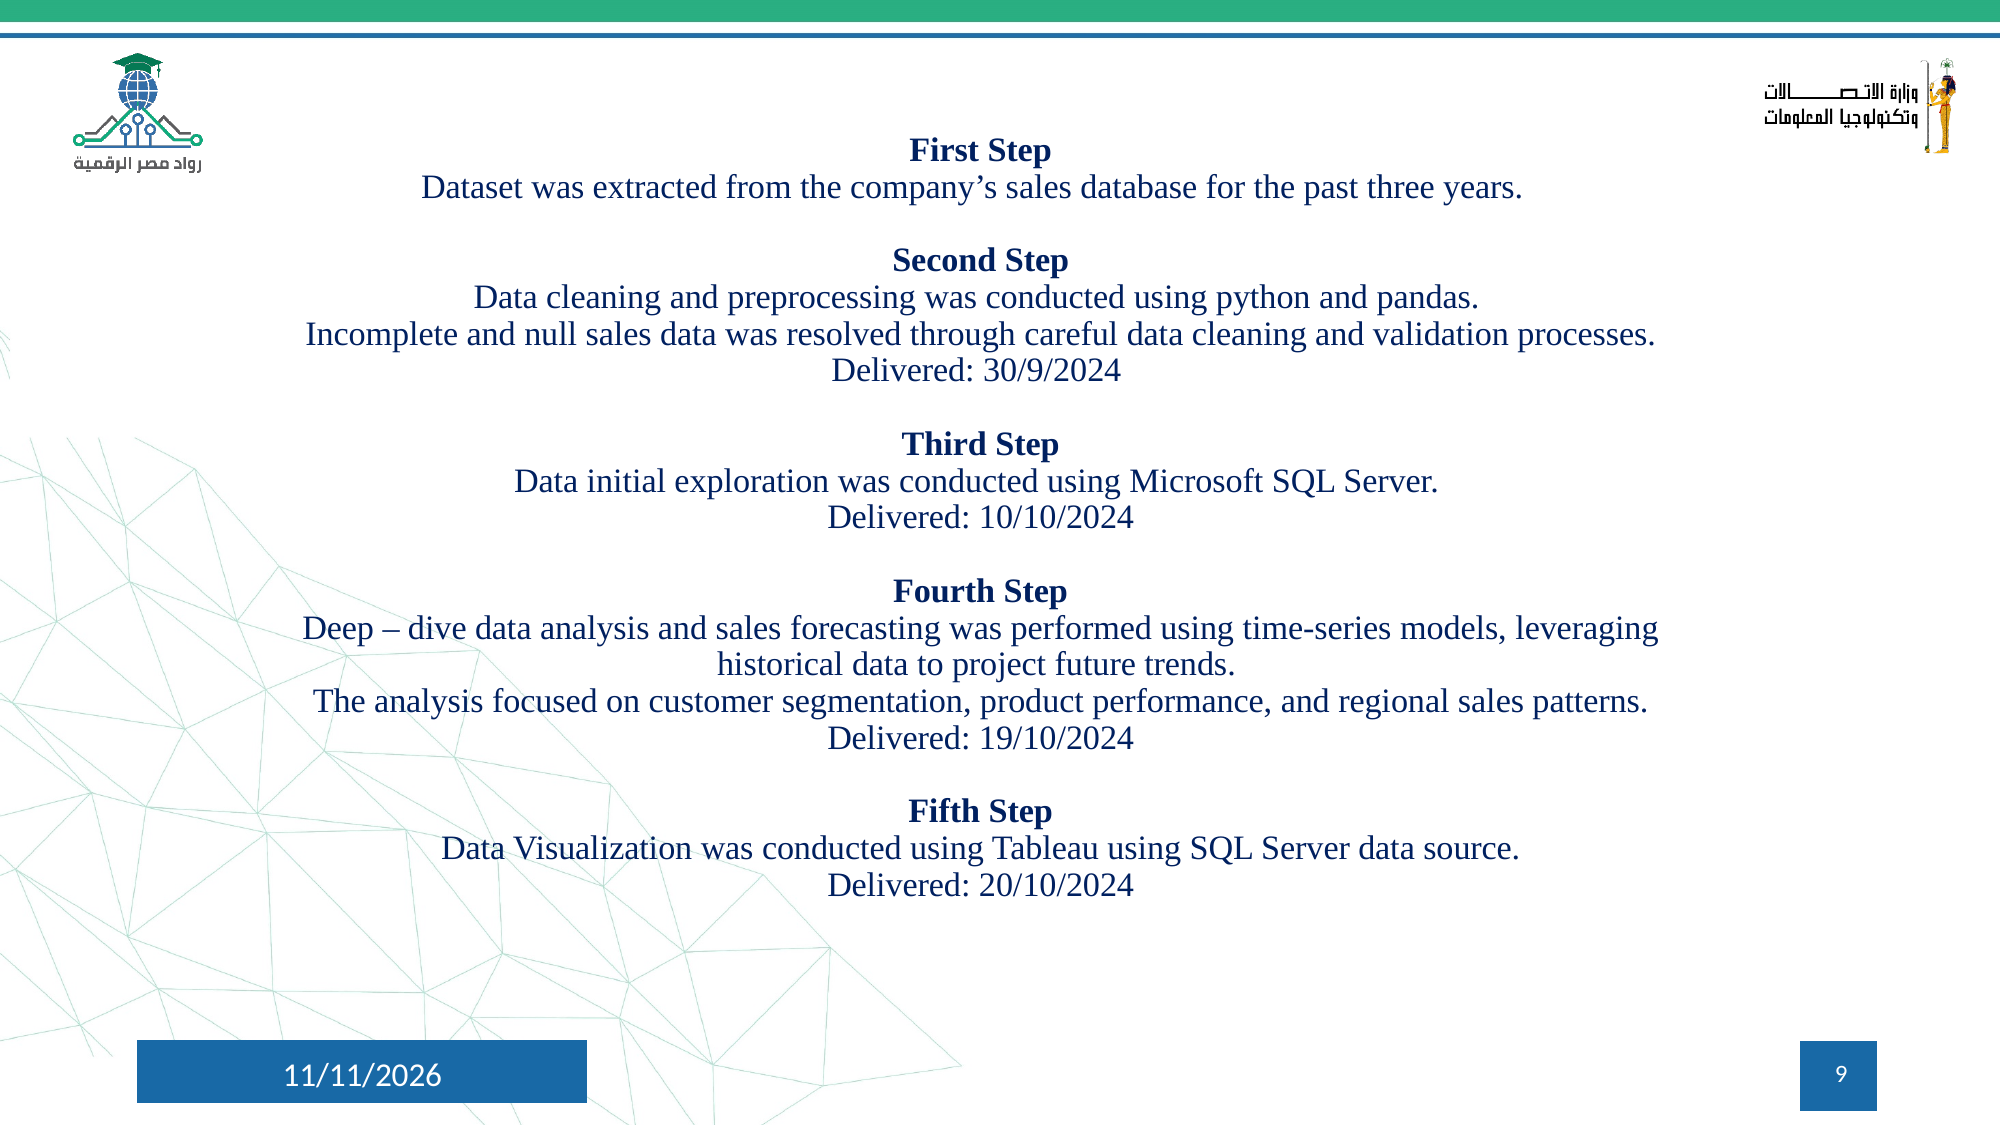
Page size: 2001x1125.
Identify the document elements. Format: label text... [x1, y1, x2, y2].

picture [0, 0, 2000, 1125]
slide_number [137, 1042, 588, 1103]
title First Step Dataset was extracted from the company’s sales database for the past three years. Second Step Data cleaning and preprocessing was conducted using python and pandas. Incomplete and null sales data was resolved through careful data cleaning and validation processes. Delivered: 30/9/2024 Third Step Data initial exploration was conducted using Microsoft SQL Server. Delivered: 10/10/2024 Fourth Step Deep – dive data analysis and sales forecasting was performed using time-series models, leveraging historical data to project future trends. The analysis focused on customer segmentation, product performance, and regional sales patterns. Delivered: 19/10/2024 Fifth Step Data Visualization was conducted using Tableau using SQL Server data source. Delivered: 20/10/2024 [230, 116, 1731, 989]
footer [636, 1042, 1338, 1103]
slide_number 9 [1412, 1042, 1863, 1103]
